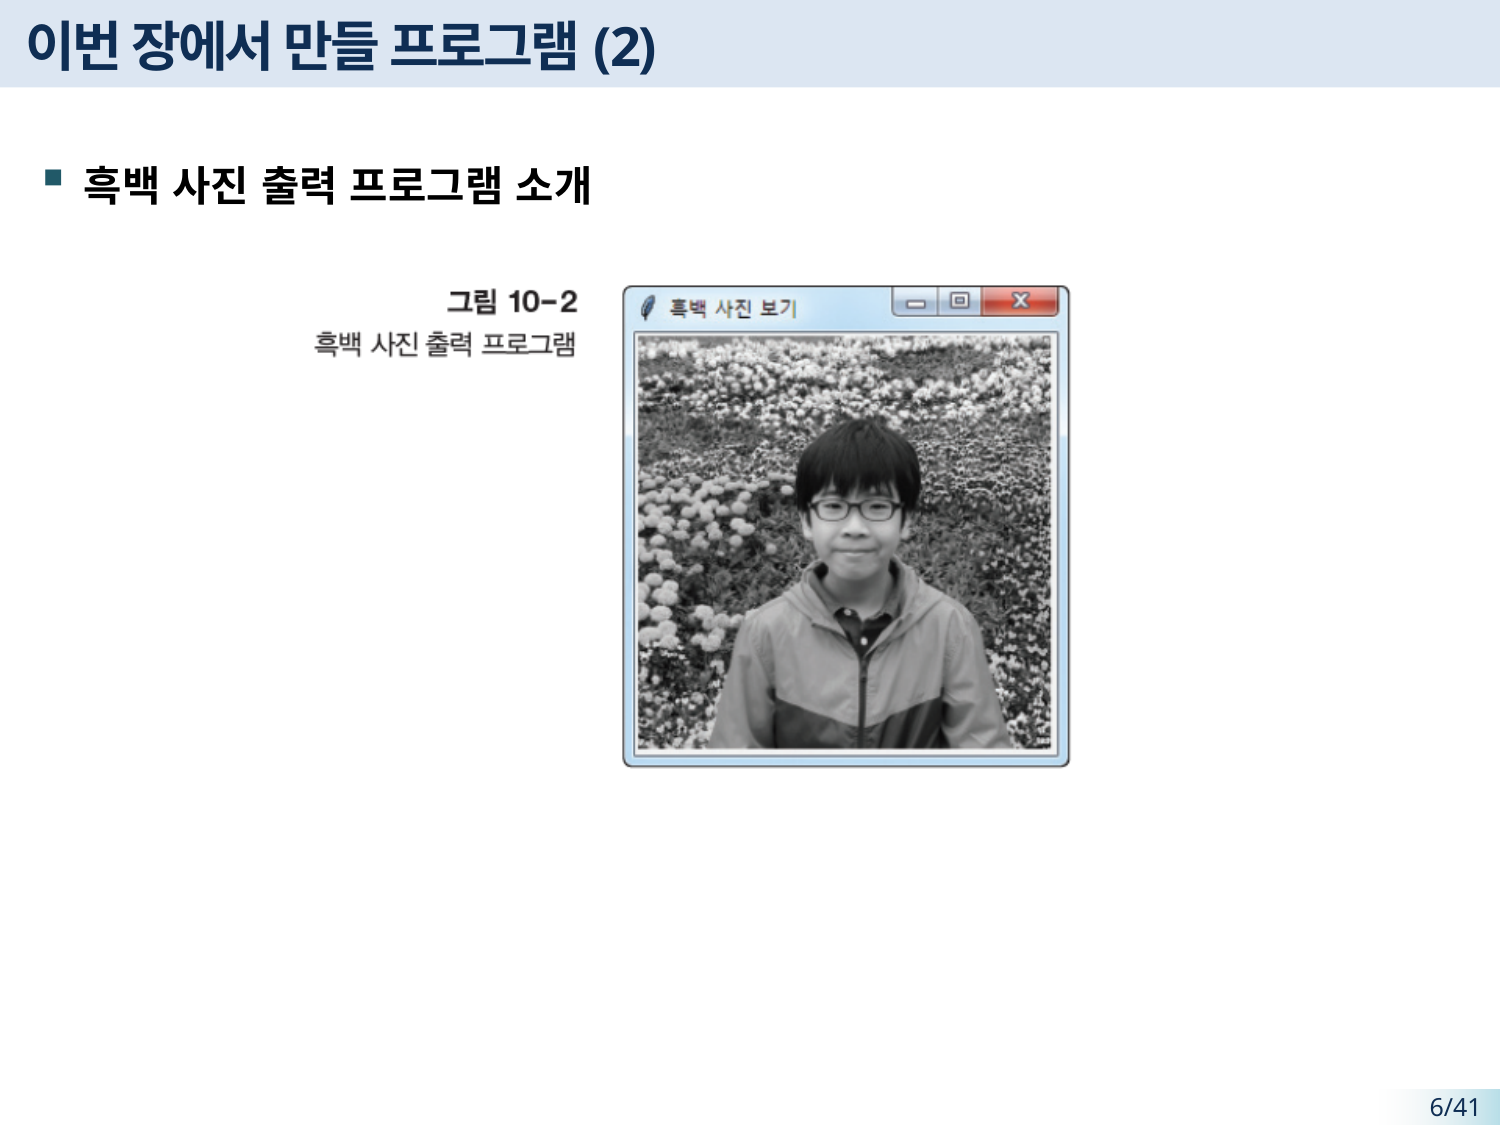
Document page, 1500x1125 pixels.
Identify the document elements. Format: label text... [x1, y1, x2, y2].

list 흑백 사진 출력 프로그램 소개 [10, 126, 1481, 1057]
picture [306, 266, 1080, 776]
title 이번 장에서 만들 프로그램(2) [10, 5, 1288, 84]
